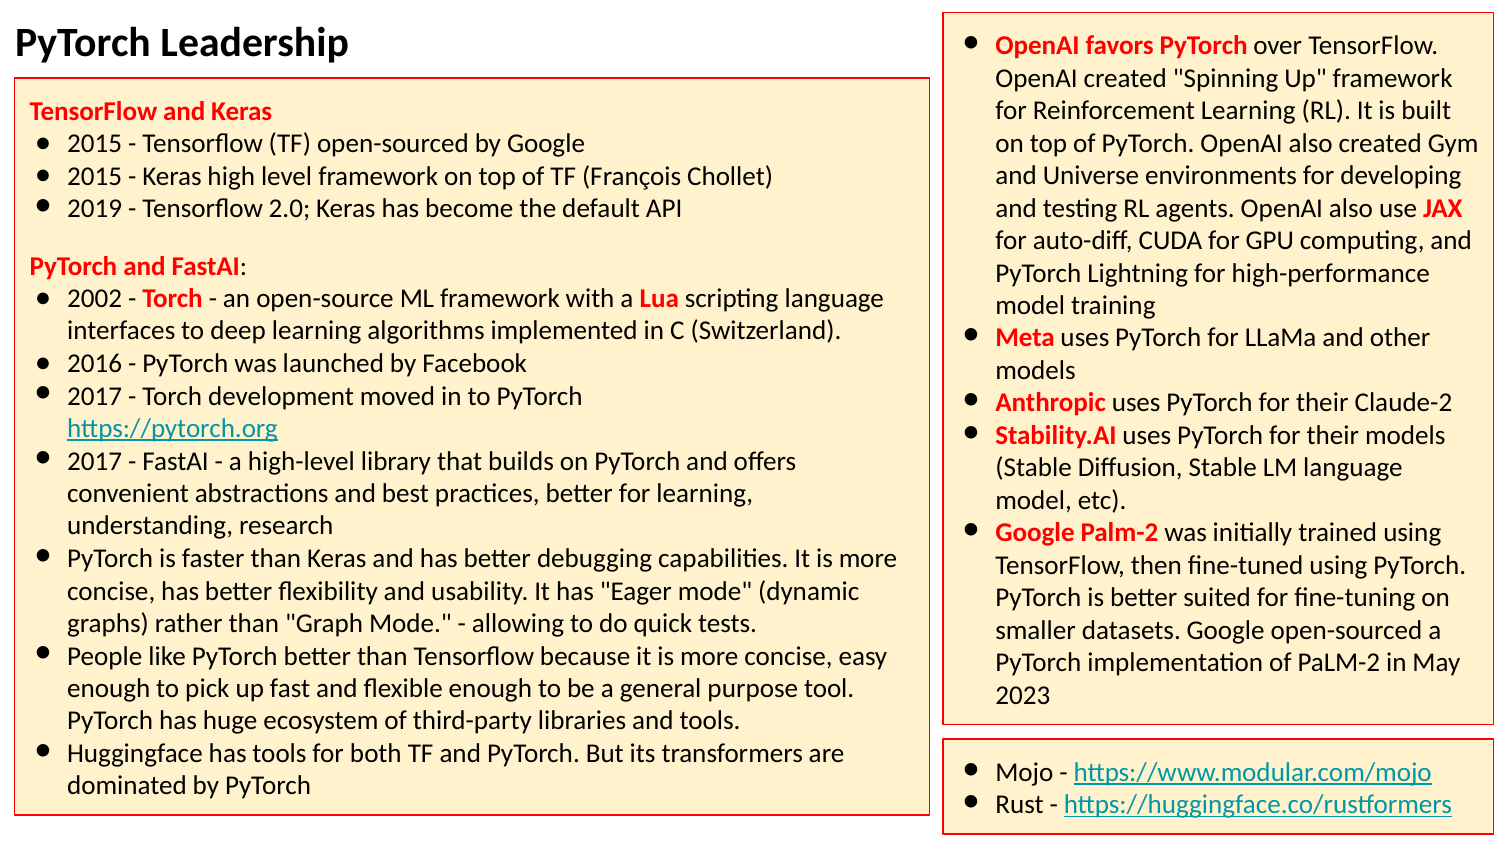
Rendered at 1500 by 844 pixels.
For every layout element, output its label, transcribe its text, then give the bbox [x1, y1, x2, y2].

text_box Mojo - https://www.modular.com/mojo Rust - https://huggingface.co/rustformers [942, 739, 1494, 835]
text_box TensorFlow and Keras 2015 - Tensorflow (TF) open-sourced by Google 2015 - Keras high level framework on top of TF (François Chollet) 2019 - Tensorflow 2.0; Keras has become the default API PyTorch and FastAI: 2002 - Torch - an open-source ML framework with a Lua scripting language interfaces to deep learning algorithms implemented in C (Switzerland). 2016 - PyTorch was launched by Facebook 2017 - Torch development moved in to PyTorch https://pytorch.org 2017 - FastAI - a high-level library that builds on PyTorch and offers convenient abstractions and best practices, better for learning, understanding, research PyTorch is faster than Keras and has better debugging capabilities. It is more concise, has better flexibility and usability. It has "Eager mode" (dynamic graphs) rather than "Graph Mode." - allowing to do quick tests. People like PyTorch better than Tensorflow because it is more concise, easy enough to pick up fast and flexible enough to be a general purpose tool. PyTorch has huge ecosystem of third-party libraries and tools. Huggingface has tools for both TF and PyTorch. But its transformers are dominated by PyTorch [14, 78, 930, 816]
text_box OpenAI favors PyTorch over TensorFlow. OpenAI created "Spinning Up" framework for Reinforcement Learning (RL). It is built on top of PyTorch. OpenAI also created Gym and Universe environments for developing and testing RL agents. OpenAI also use JAX for auto-diff, CUDA for GPU computing, and PyTorch Lightning for high-performance model training Meta uses PyTorch for LLaMa and other models Anthropic uses PyTorch for their Claude-2 Stability.AI uses PyTorch for their models (Stable Diffusion, Stable LM language model, etc). Google Palm-2 was initially trained using TensorFlow, then fine-tuned using PyTorch. PyTorch is better suited for fine-tuning on smaller datasets. Google open-sourced a PyTorch implementation of PaLM-2 in May 2023 [942, 12, 1494, 725]
text_box PyTorch Leadership [0, 0, 397, 80]
